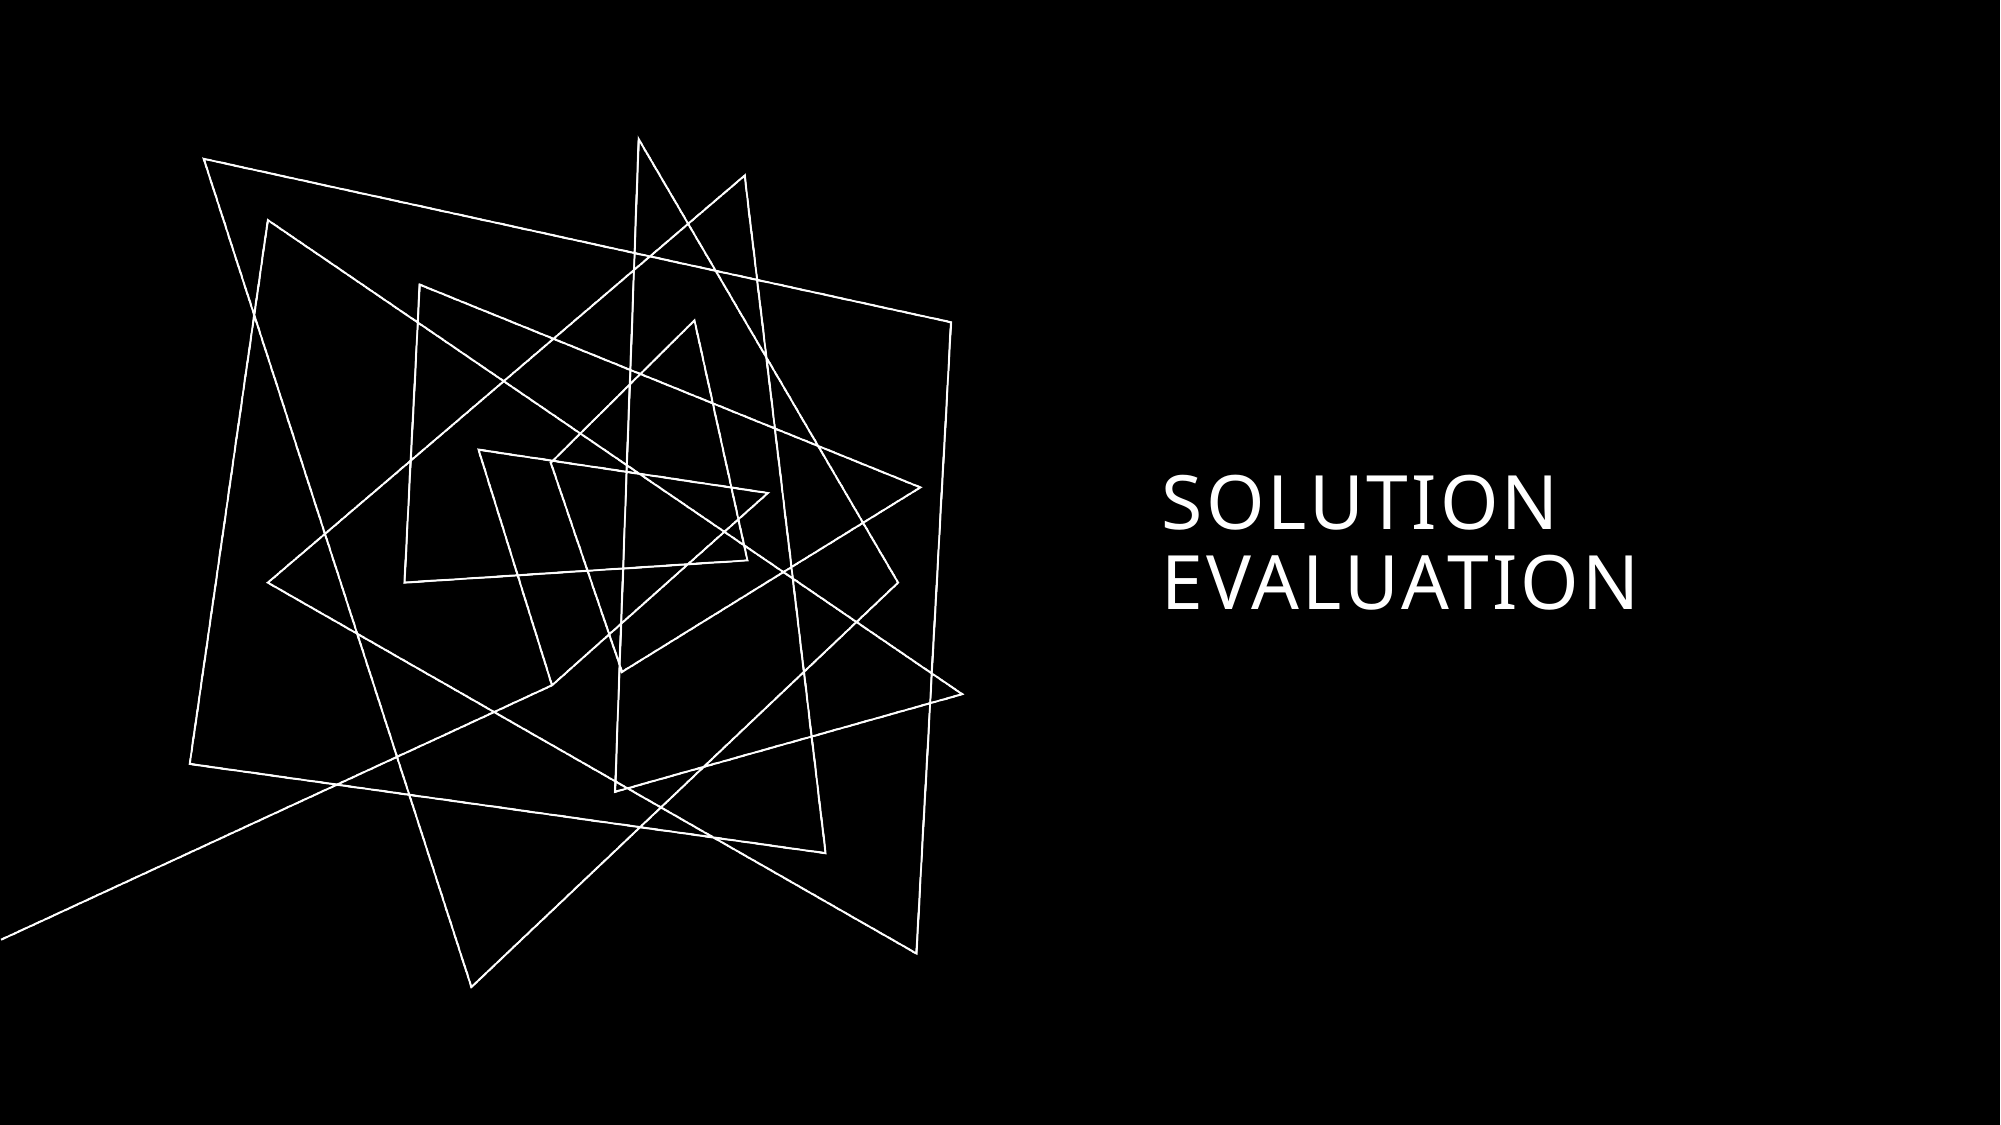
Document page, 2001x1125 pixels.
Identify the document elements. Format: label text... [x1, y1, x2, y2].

title Solution Evaluation [1146, 352, 1833, 634]
picture [0, 135, 965, 989]
